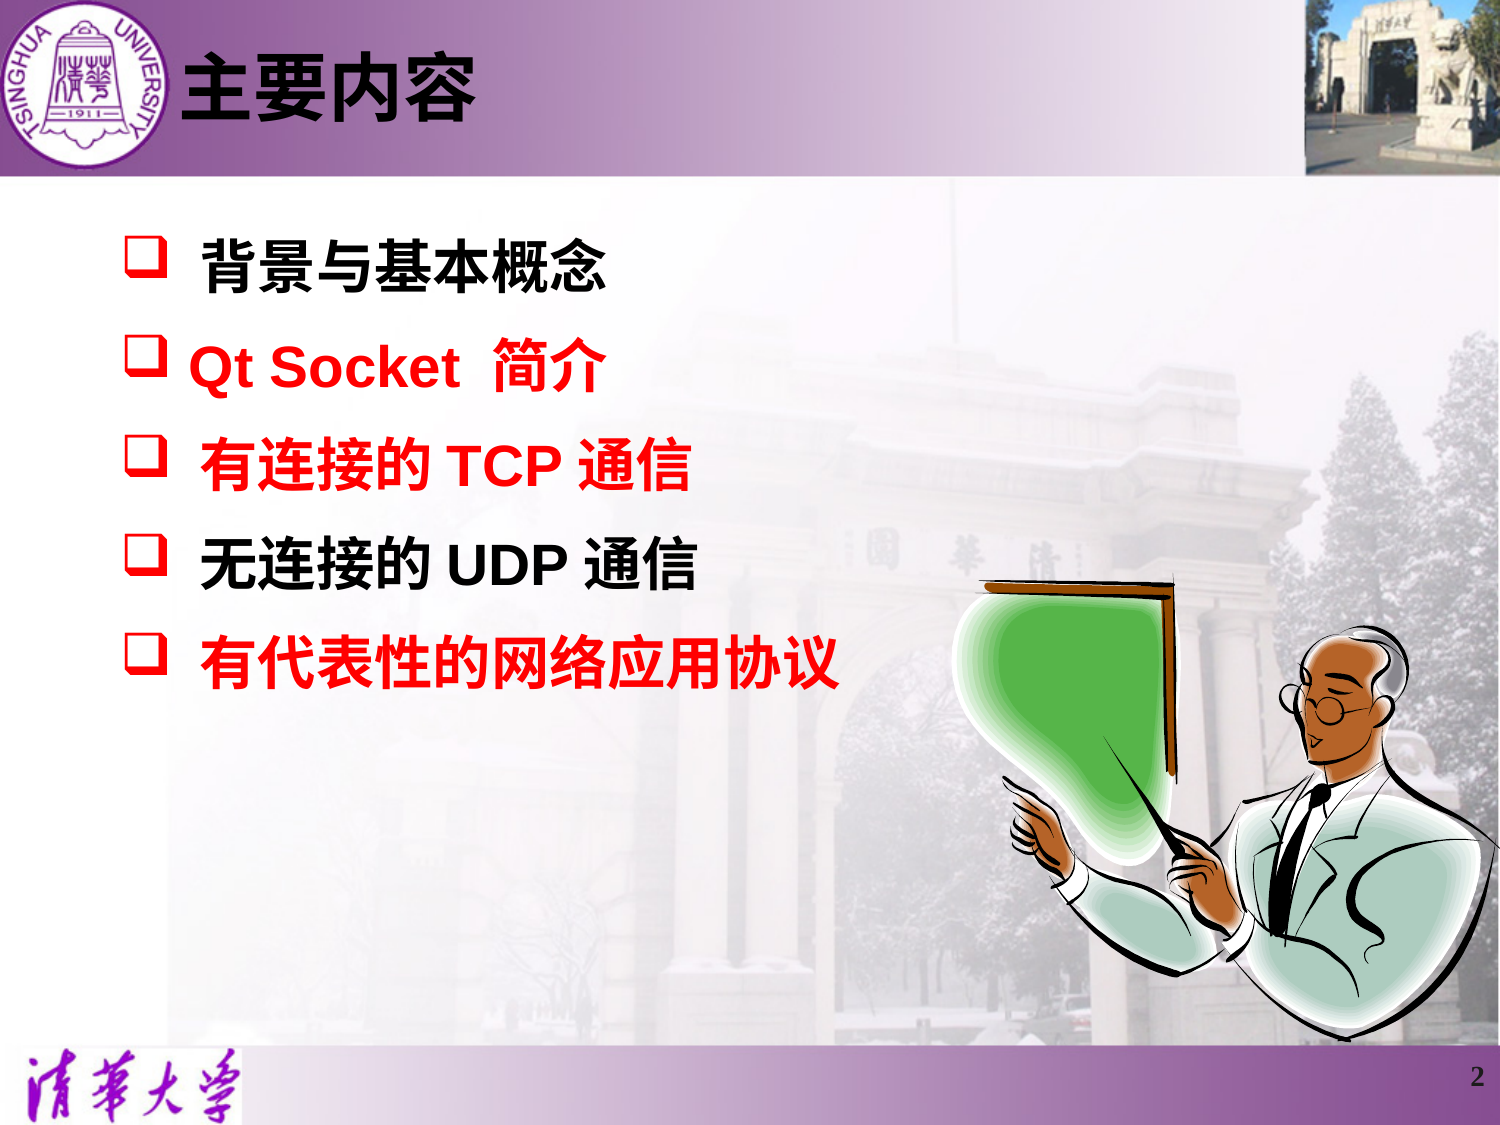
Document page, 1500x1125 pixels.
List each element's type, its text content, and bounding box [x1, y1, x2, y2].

slide_number 2 [1187, 1050, 1500, 1125]
picture [0, 0, 1500, 1125]
title 主要内容 [164, 33, 1442, 237]
text_box 背景与基本概念 Qt Socket 简介 有连接的TCP通信 无连接的UDP通信 有代表性的网络应用协议 [105, 222, 1400, 903]
